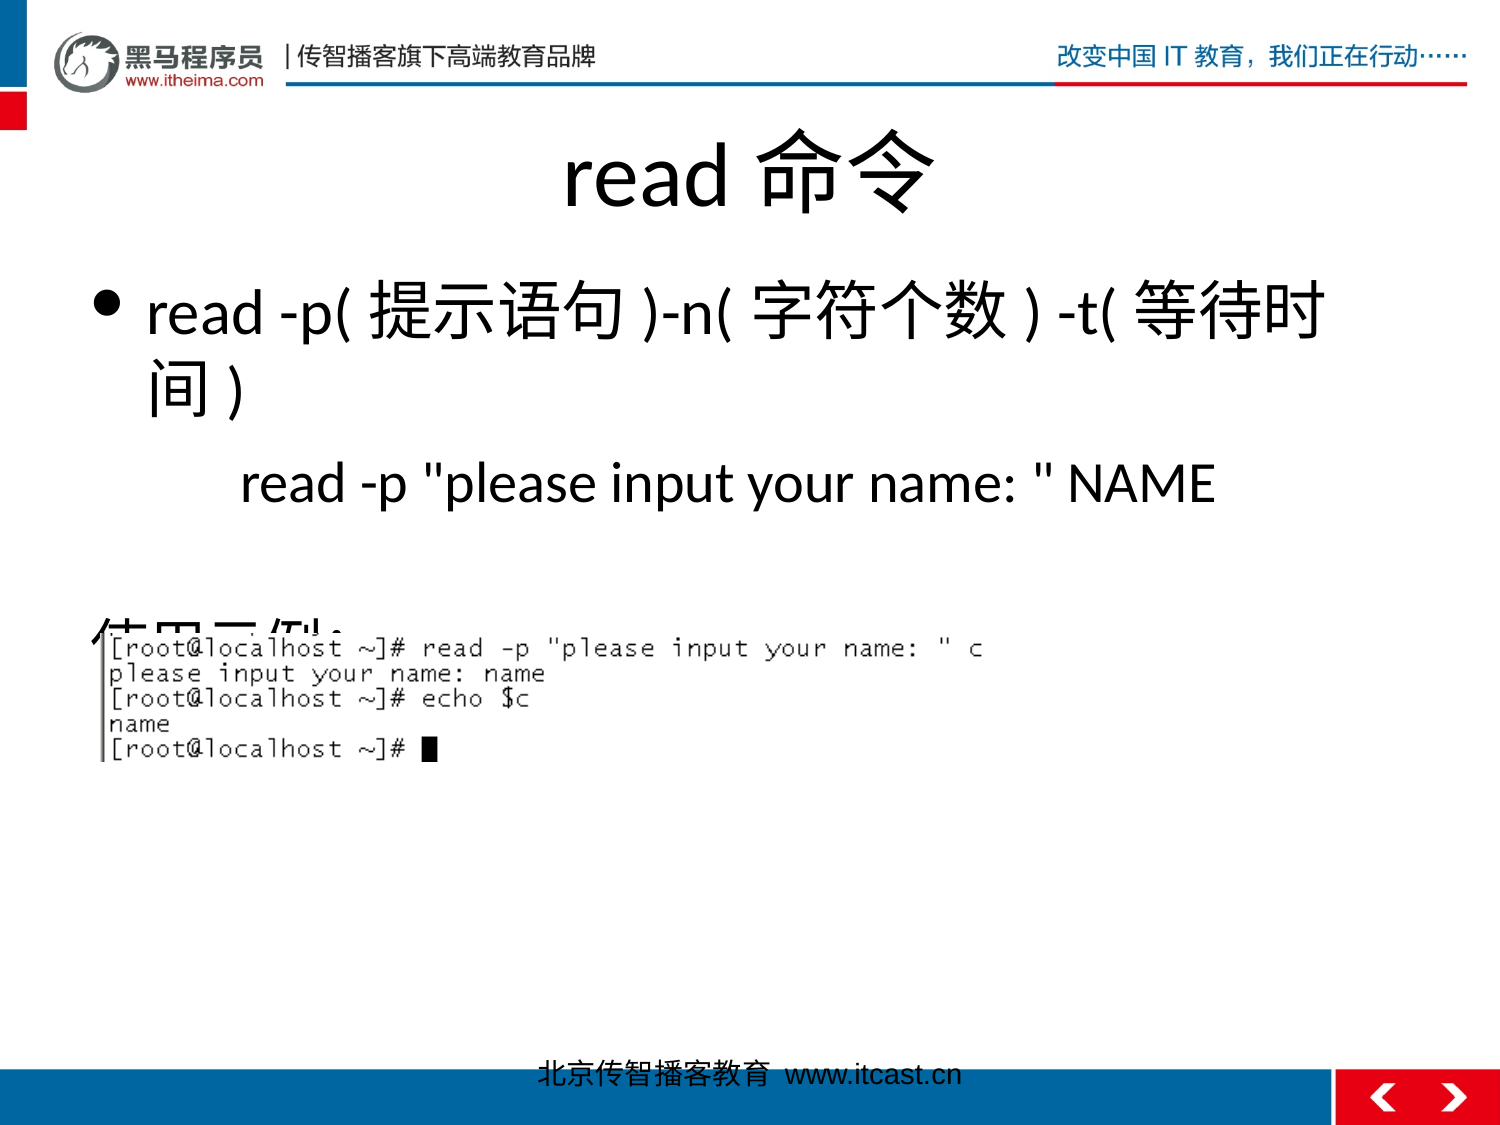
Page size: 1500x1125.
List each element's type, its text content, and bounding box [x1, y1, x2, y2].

list read -p(提示语句)-n(字符个数) -t(等待时间) read -p "please input your name: " NAME 使用示例： [75, 262, 1425, 1005]
footer 北京传智播客教育 www.itcast.cn [512, 1042, 988, 1103]
picture [0, 0, 1500, 1125]
title read命令 [75, 45, 1425, 233]
